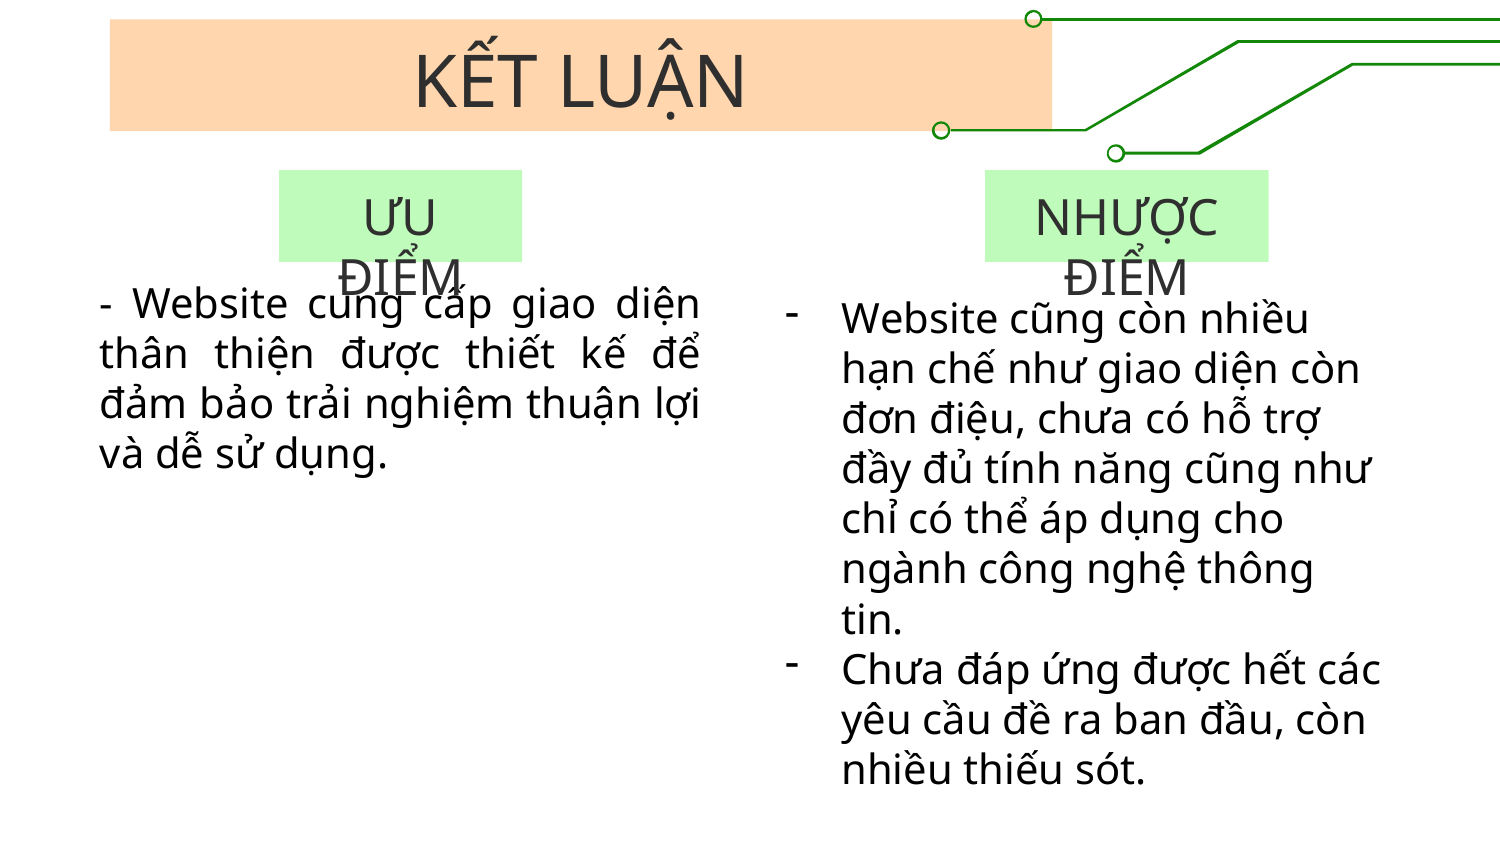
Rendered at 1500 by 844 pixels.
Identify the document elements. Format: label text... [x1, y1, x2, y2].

text_box NHƯỢC ĐIỂM [985, 172, 1269, 262]
text_box Website cũng còn nhiều hạn chế như giao diện còn đơn điệu, chưa có hỗ trợ đầy đủ tính năng cũng như chỉ có thể áp dụng cho ngành công nghệ thông tin. Chưa đáp ứng được hết các yêu cầu đề ra ban đầu, còn nhiều thiếu sót. [770, 277, 1402, 736]
text_box ƯU ĐIỂM [279, 170, 523, 262]
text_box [760, 0, 1500, 163]
title KẾT LUẬN [109, 19, 755, 132]
list - Website cung cấp giao diện thân thiện được thiết kế để đảm bảo trải nghiệm thuận lợi và dễ sử dụng. [84, 261, 717, 777]
